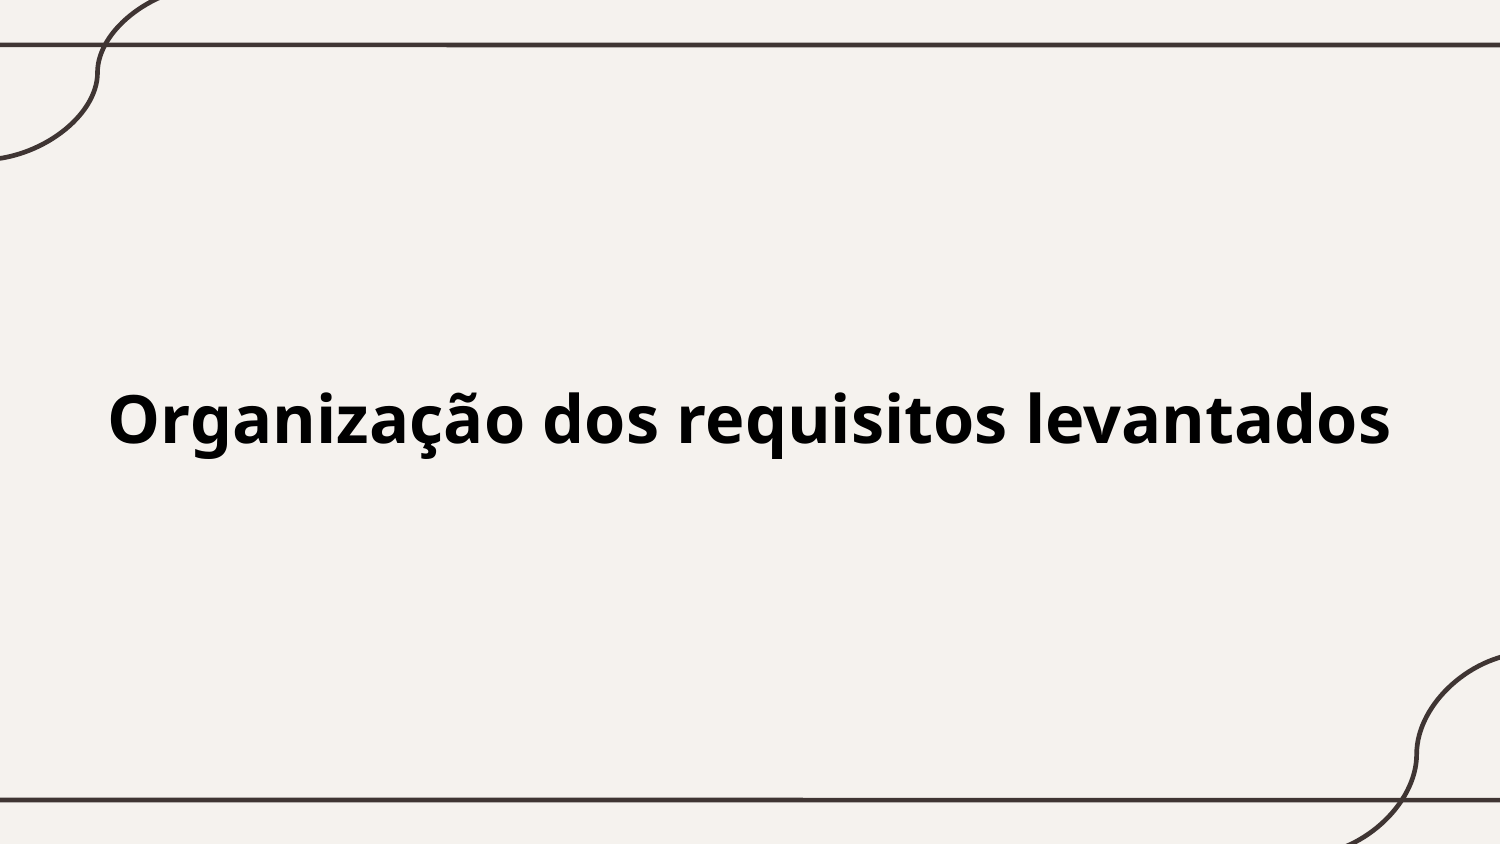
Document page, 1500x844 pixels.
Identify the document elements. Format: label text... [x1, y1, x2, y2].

title Organização dos requisitos levantados [75, 351, 1425, 493]
